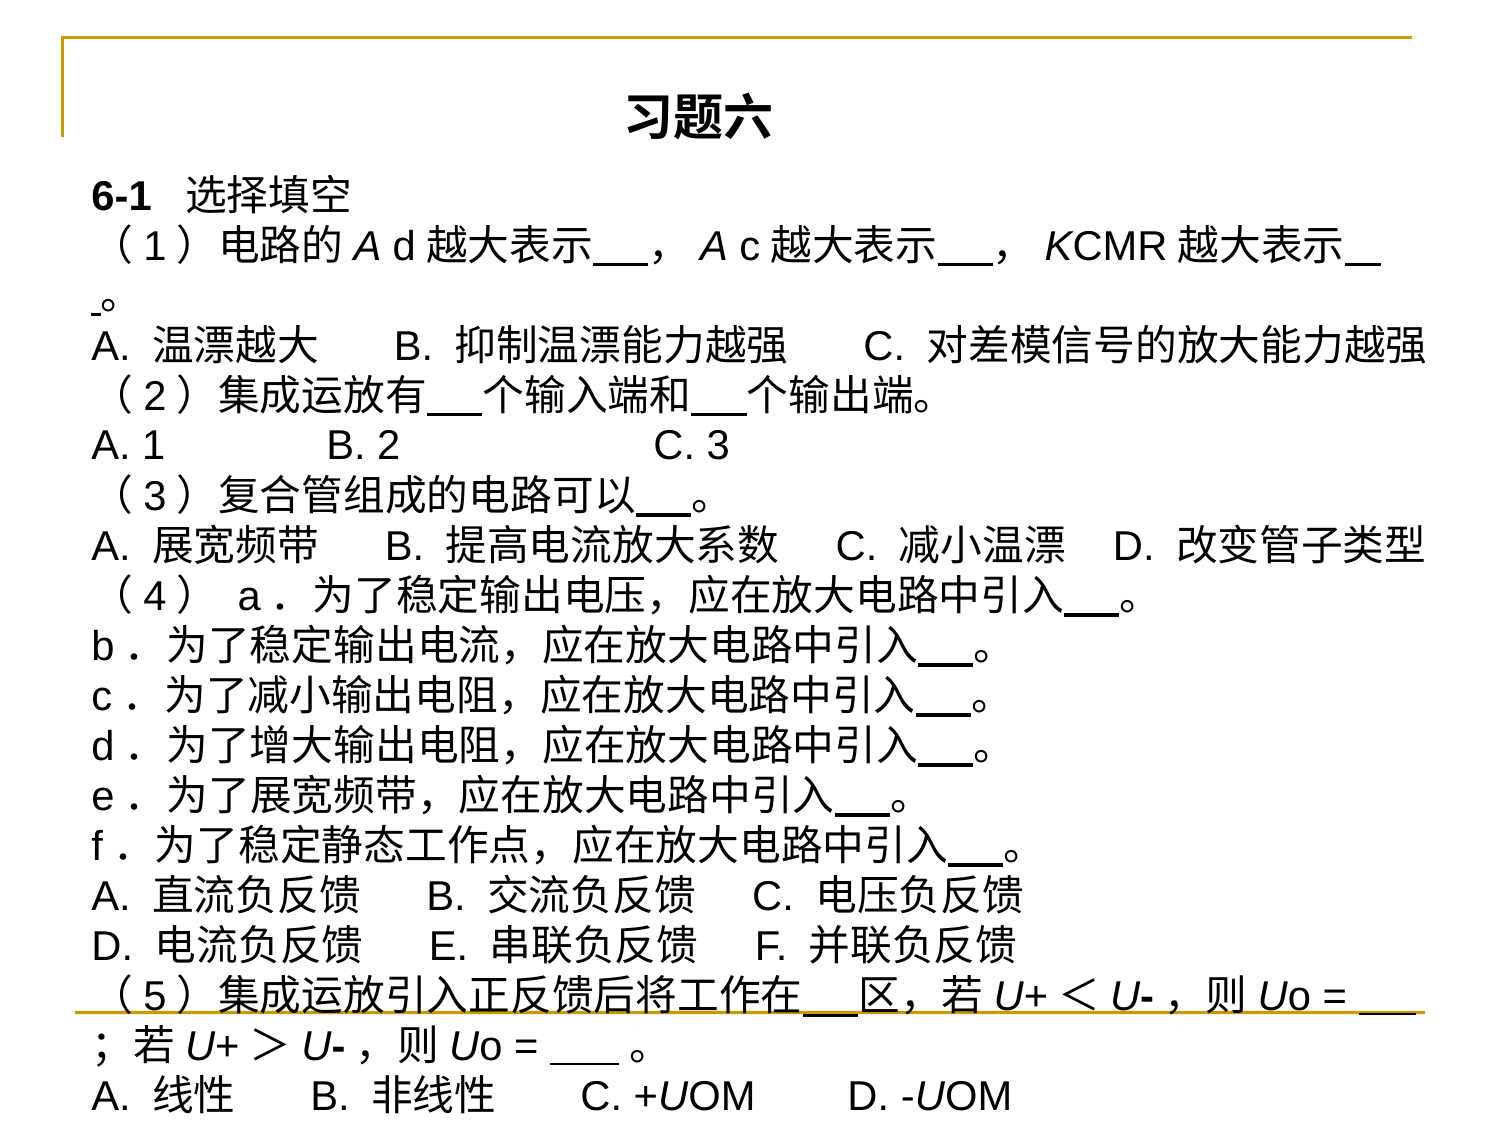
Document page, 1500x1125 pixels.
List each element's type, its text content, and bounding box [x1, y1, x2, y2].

text_box 6-1 选择填空 （1）电路的A d越大表示 ，A c越大表示 ，KCMR越大表示 。 A. 温漂越大 B. 抑制温漂能力越强 C. 对差模信号的放大能力越强 （2）集成运放有 个输入端和 个输出端。 A. 1 B. 2 C. 3 （3）复合管组成的电路可以 。 A. 展宽频带 B. 提高电流放大系数 C. 减小温漂 D. 改变管子类型 （4） a．为了稳定输出电压，应在放大电路中引入 。 b．为了稳定输出电流，应在放大电路中引入 。 c．为了减小输出电阻，应在放大电路中引入 。 d．为了增大输出电阻，应在放大电路中引入 。 e．为了展宽频带，应在放大电路中引入 。 f．为了稳定静态工作点，应在放大电路中引入 。 A. 直流负反馈 B. 交流负反馈 C. 电压负反馈 D. 电流负反馈 E. 串联负反馈 F. 并联负反馈 （5）集成运放引入正反馈后将工作在 区，若U+＜U-，则Uo = ；若U+＞U-，则Uo = 。 A. 线性 B. 非线性 C. +UOM D. -UOM [76, 160, 1447, 1125]
text_box 习题六 [608, 78, 939, 153]
